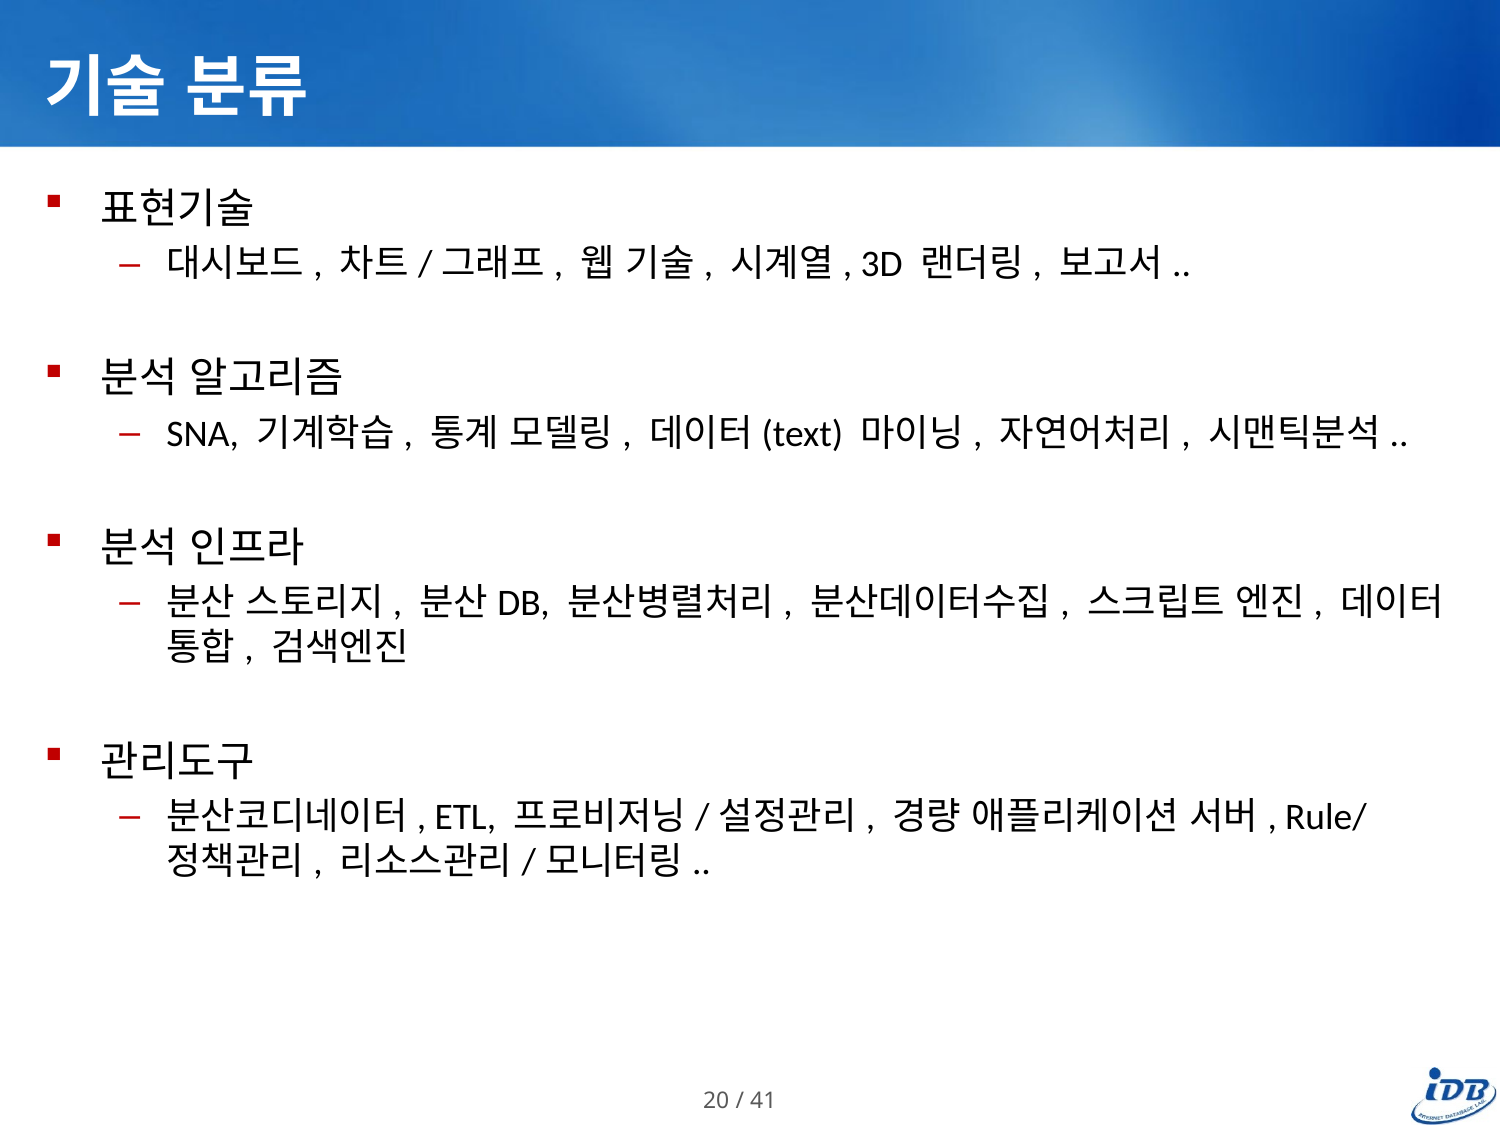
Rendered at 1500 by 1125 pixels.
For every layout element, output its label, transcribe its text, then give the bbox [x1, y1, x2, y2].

title 기술 분류 [29, 19, 1471, 149]
picture [0, 0, 1500, 1125]
list 표현기술 대시보드, 차트/그래프, 웹 기술, 시계열, 3D 랜더링, 보고서.. 분석 알고리즘 SNA, 기계학습, 통계 모델링, 데이터(text) 마이닝, 자연어처리, 시맨틱분석.. 분석 인프라 분산 스토리지, 분산DB, 분산병렬처리, 분산데이터수집, 스크립트 엔진, 데이터 통합, 검색엔진 관리도구 분산코디네이터, ETL, 프로비저닝/설정관리, 경량 애플리케이션 서버, Rule/정책관리, 리소스관리/모니터링.. [29, 174, 1471, 1071]
